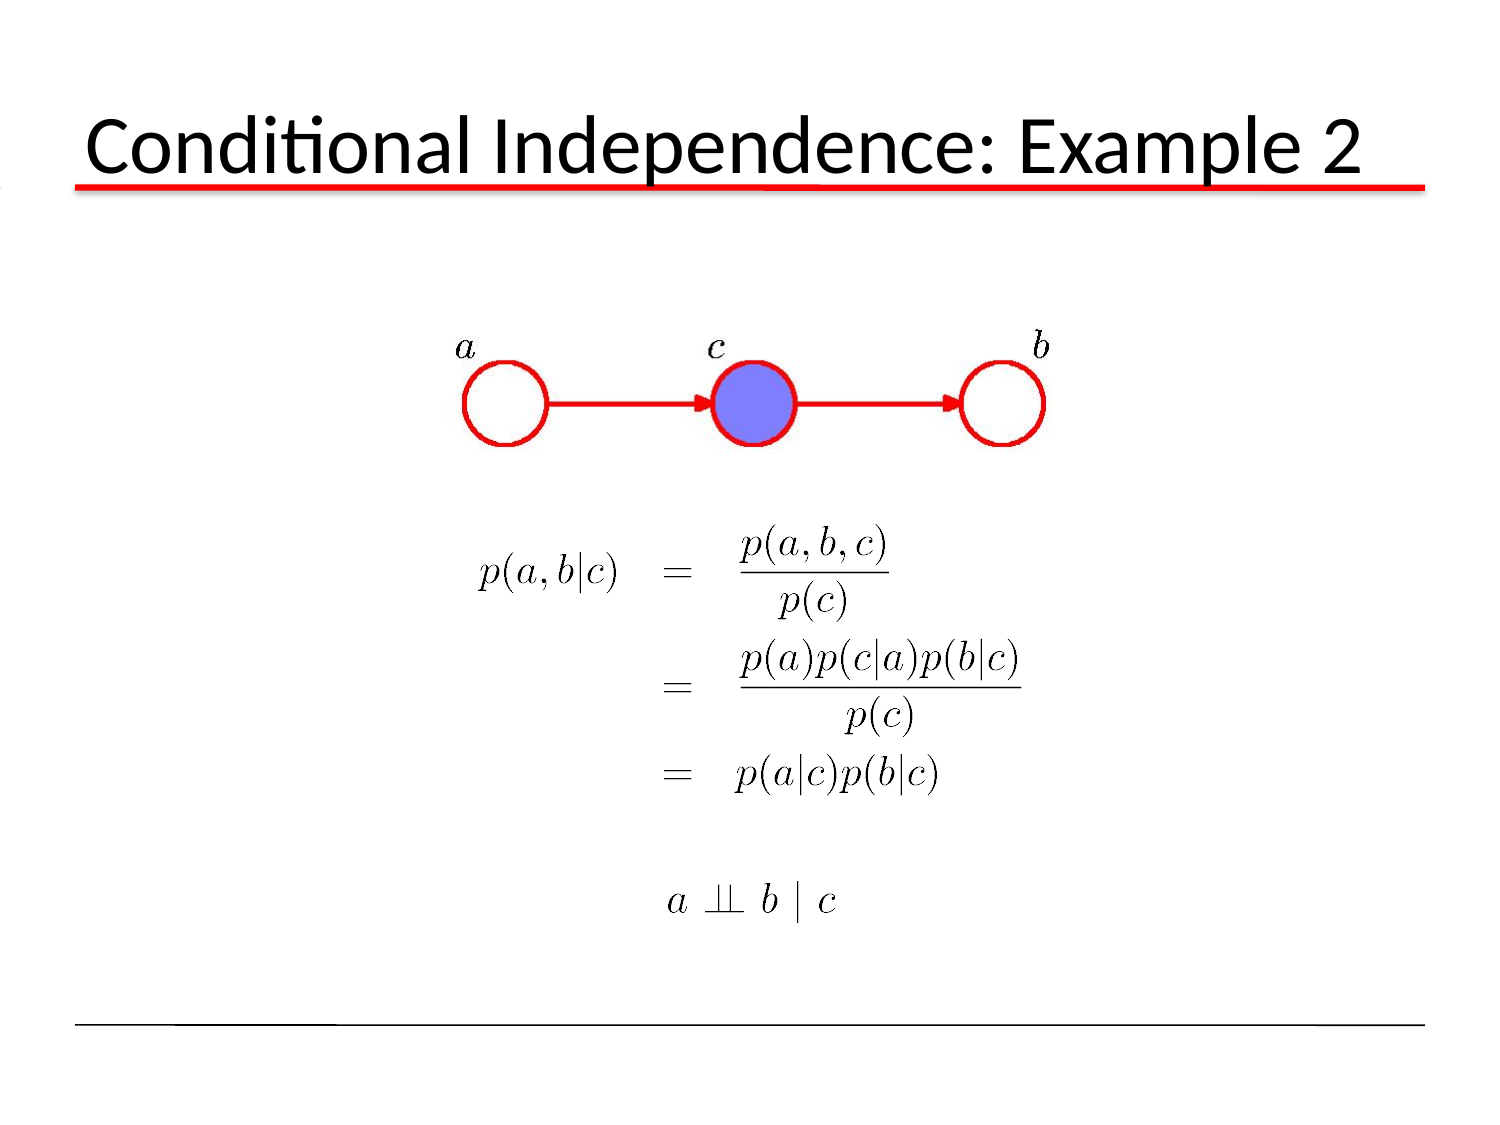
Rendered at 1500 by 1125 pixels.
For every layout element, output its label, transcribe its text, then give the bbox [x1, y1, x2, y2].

title Conditional Independence: Example 2 [70, 46, 1421, 235]
picture [447, 327, 1052, 454]
picture [664, 879, 836, 927]
picture [474, 520, 1026, 797]
